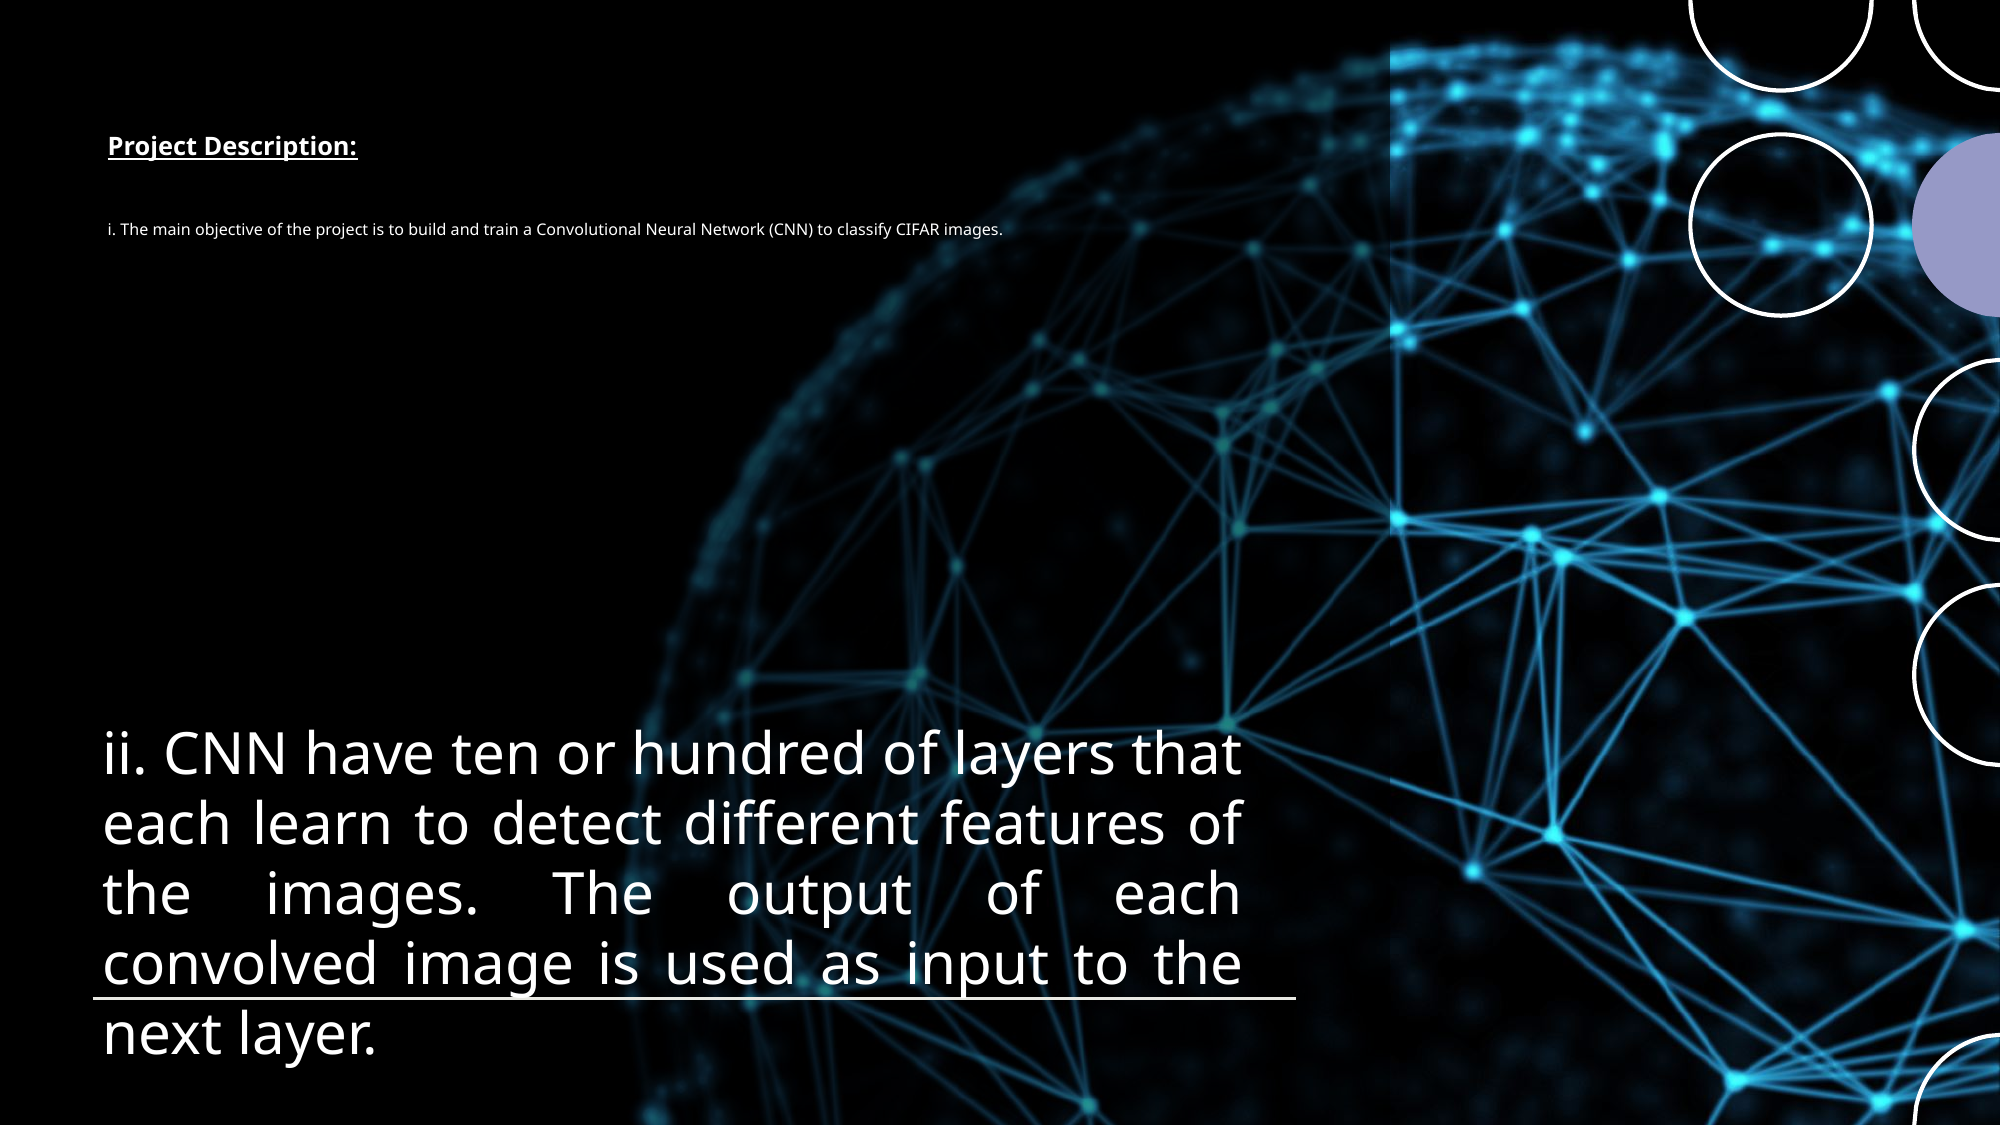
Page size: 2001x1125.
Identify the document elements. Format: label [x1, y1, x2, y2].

list [0, 0, 1688, 1125]
text_box [1688, 0, 2000, 1125]
